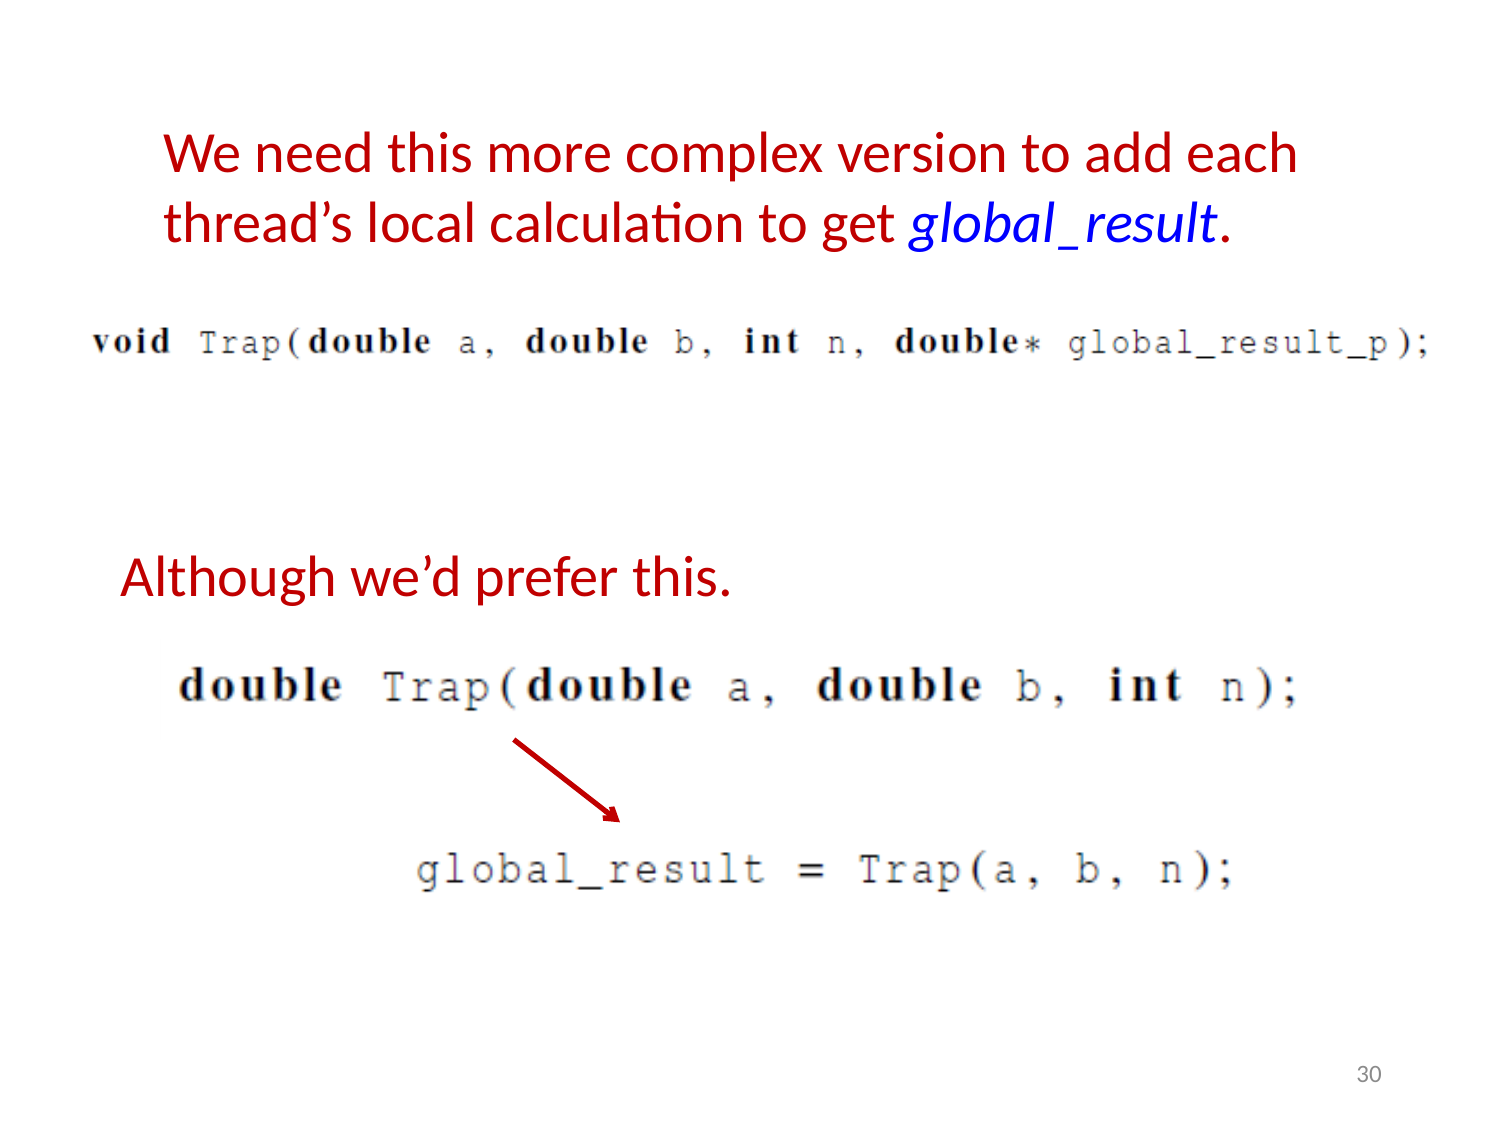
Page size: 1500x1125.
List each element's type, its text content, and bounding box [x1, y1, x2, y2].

text_box We need this more complex version to add each thread’s local calculation to get global_result. [148, 106, 1483, 262]
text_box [105, 530, 1329, 906]
slide_number 30 [1059, 1042, 1397, 1103]
picture [76, 310, 1446, 375]
